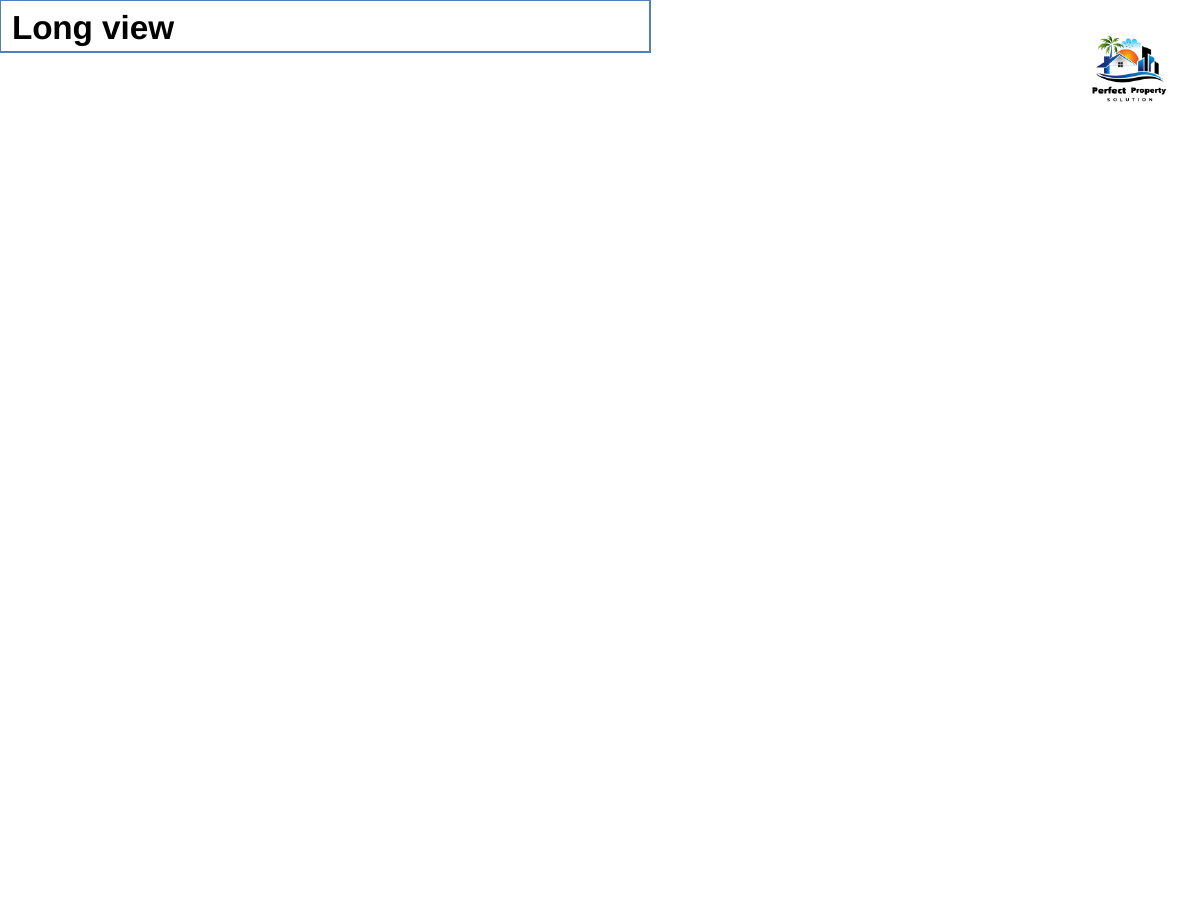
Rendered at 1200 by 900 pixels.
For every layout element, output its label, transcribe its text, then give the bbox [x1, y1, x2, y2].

text_box Long view [0, 0, 650, 52]
picture [1059, 0, 1200, 141]
